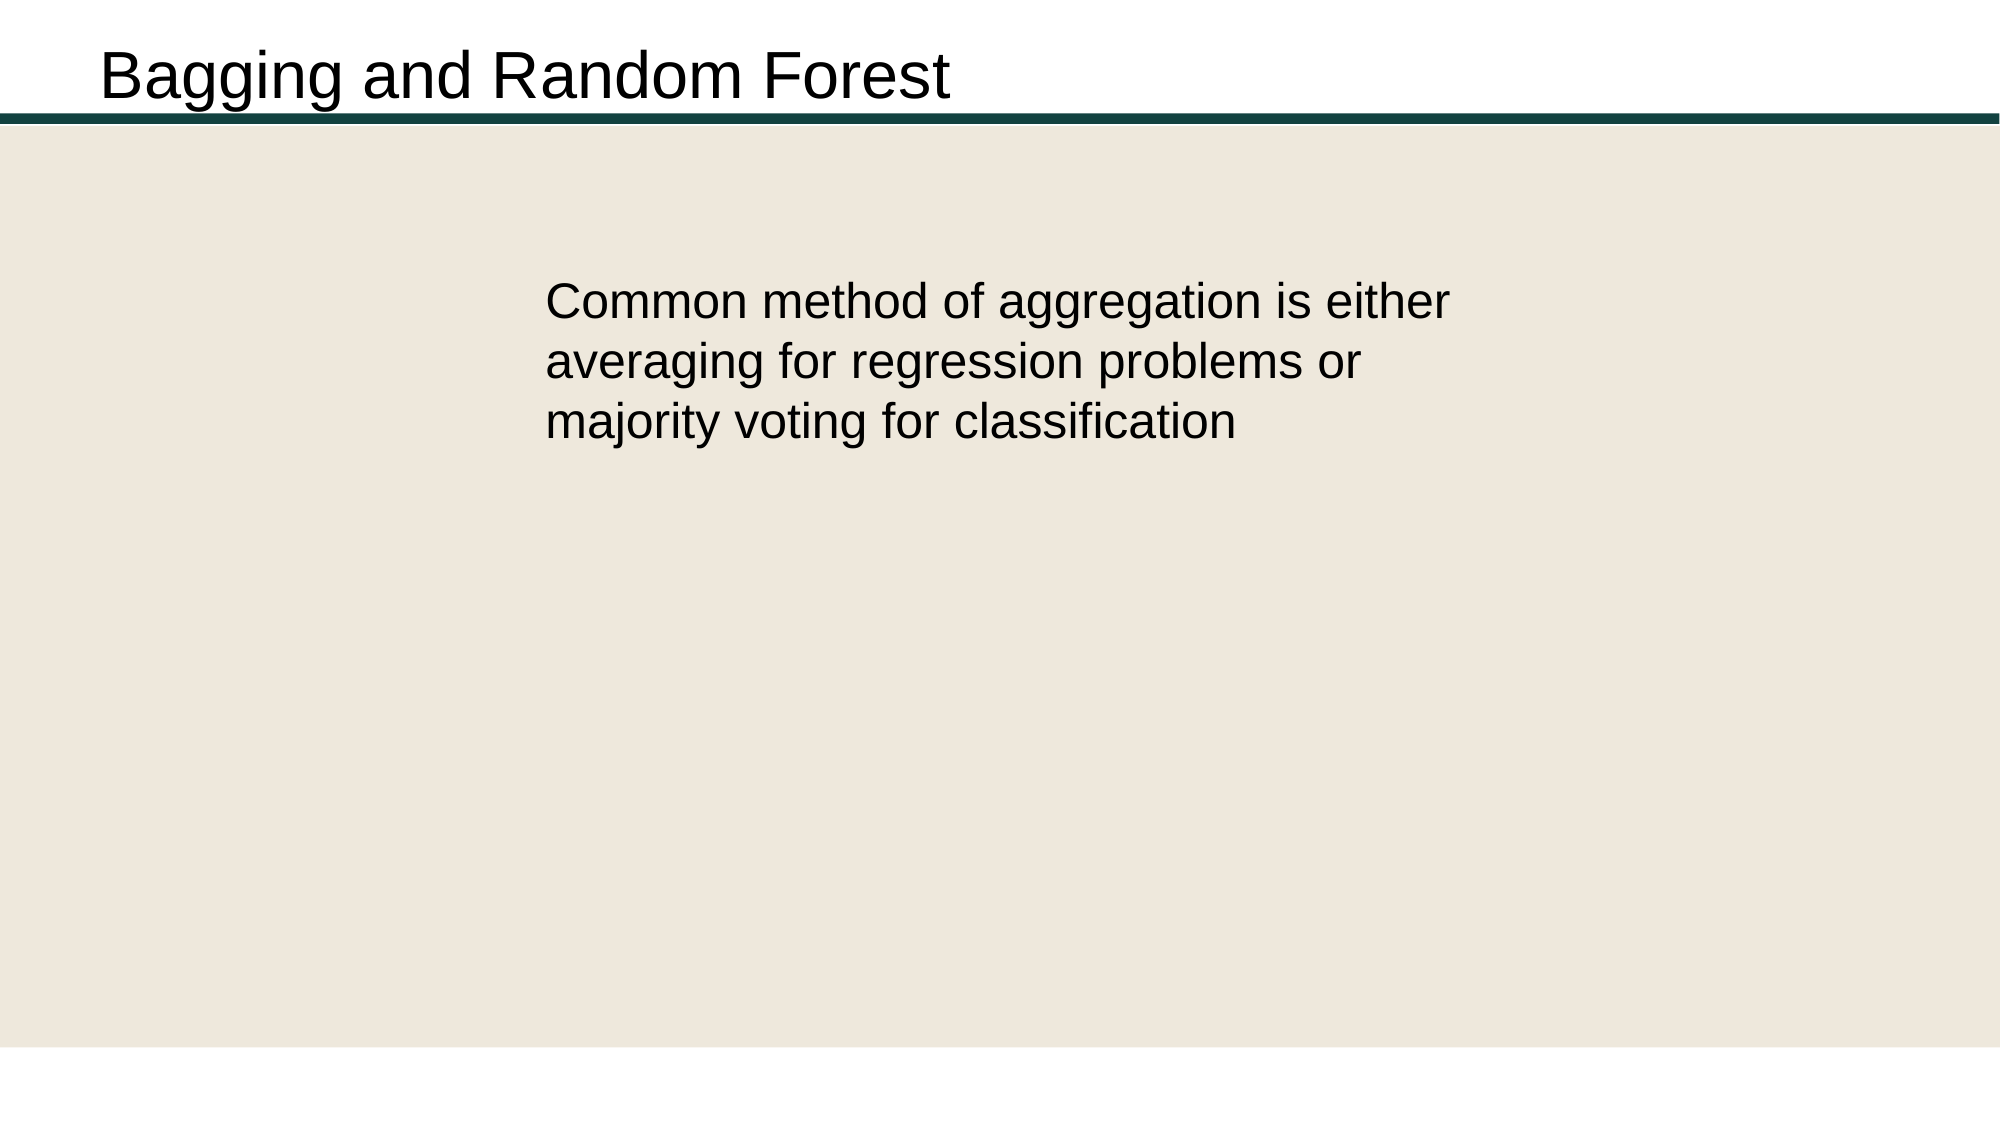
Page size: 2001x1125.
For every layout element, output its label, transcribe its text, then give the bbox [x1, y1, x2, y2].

text_box Common method of aggregation is either averaging for regression problems or majority voting for classification [530, 261, 1531, 457]
title Bagging and Random Forest [99, 31, 1483, 113]
